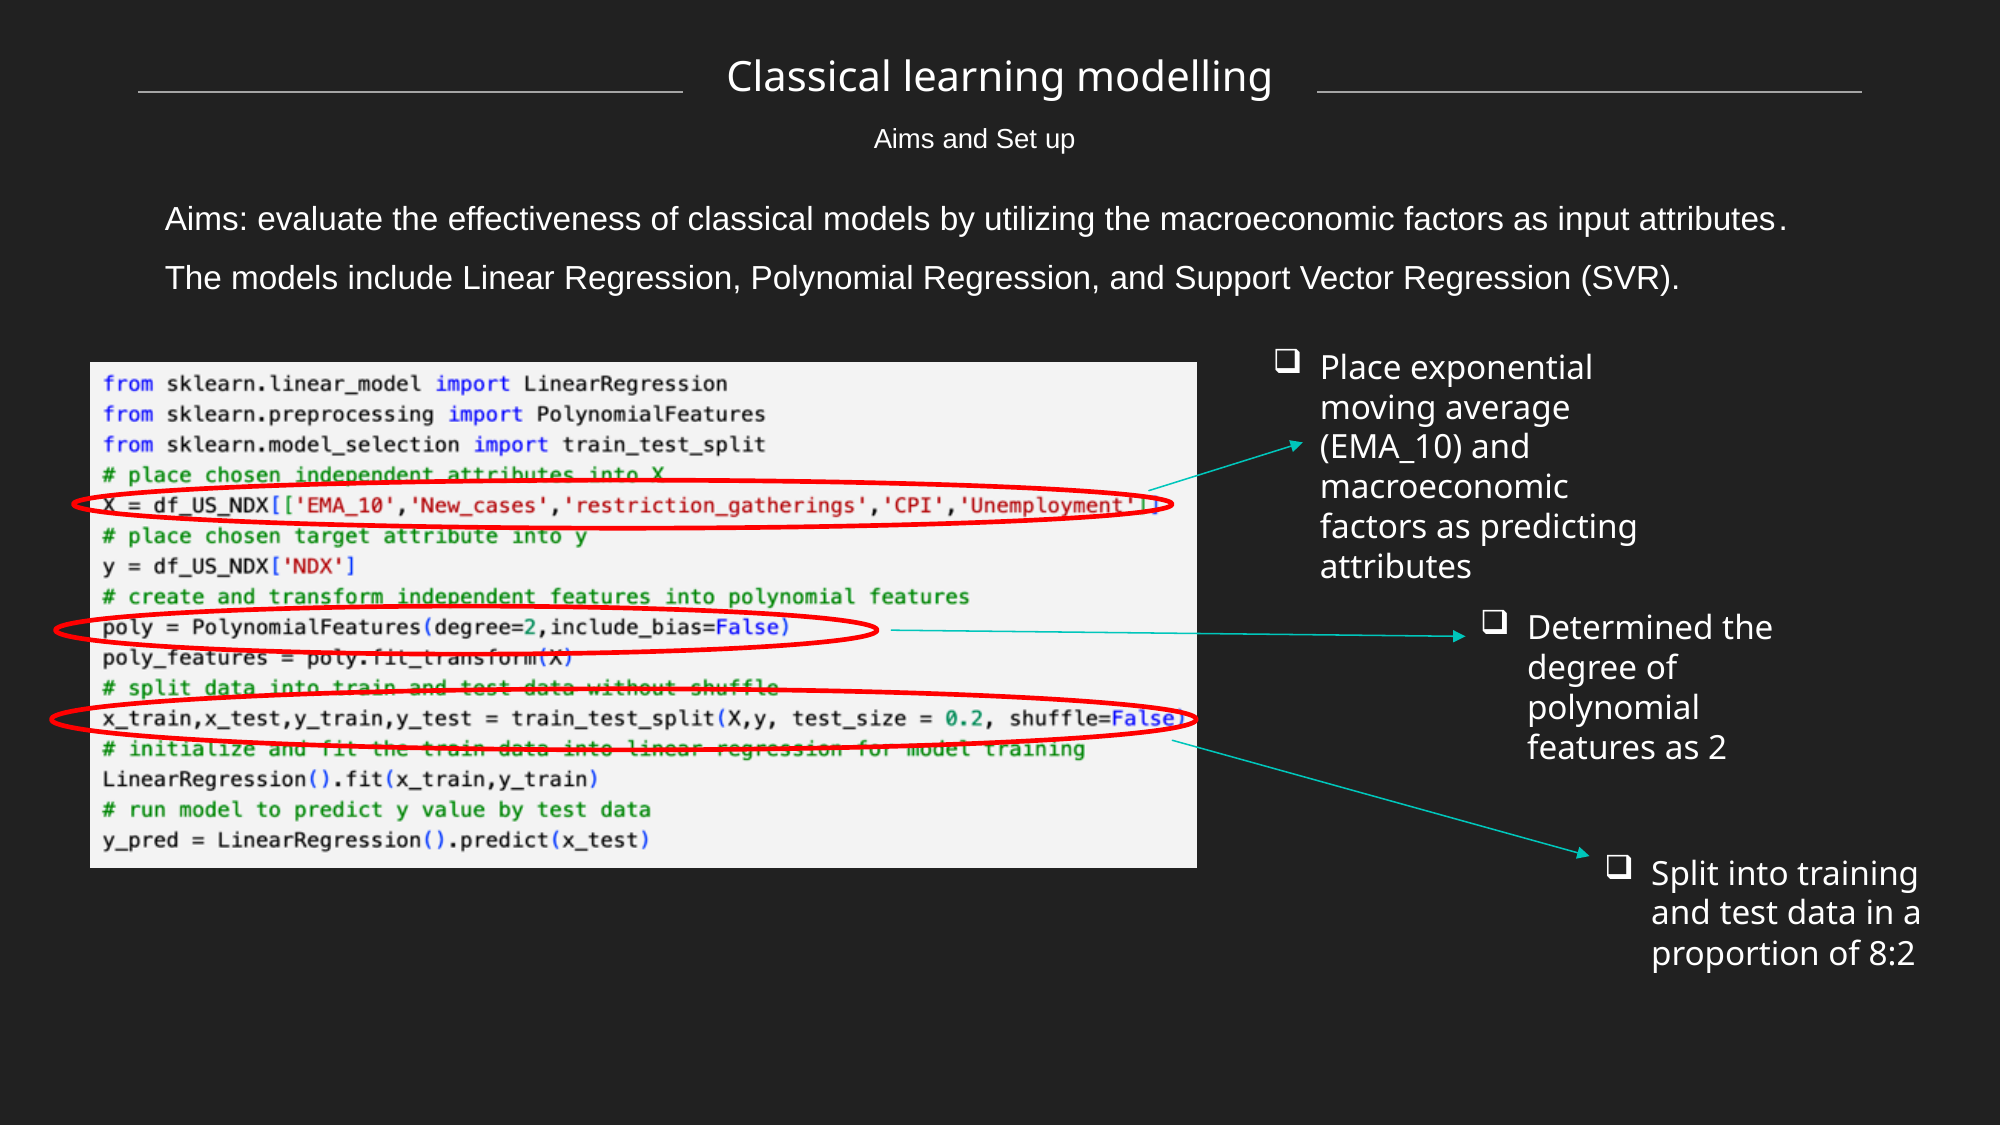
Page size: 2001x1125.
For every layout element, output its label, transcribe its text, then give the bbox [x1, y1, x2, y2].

picture [89, 362, 1197, 868]
text_box Classical learning modelling [692, 49, 1308, 91]
text_box [50, 707, 89, 732]
text_box Aims and Set up [729, 120, 1220, 155]
text_box Split into training and test data in a proportion of 8:2 [1589, 844, 1957, 1019]
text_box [891, 629, 1466, 637]
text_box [1148, 442, 1304, 491]
text_box [54, 619, 89, 641]
text_box Place exponential moving average (EMA_10) and macroeconomic factors as predicting attributes [1258, 338, 1673, 593]
text_box Classical learning modelling [692, 93, 1308, 100]
text_box [72, 497, 89, 512]
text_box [1172, 740, 1590, 857]
text_box Aims: evaluate the effectiveness of classical models by utilizing the macroeconomic factors as input attributes. The models include Linear Regression, Polynomial Regression, and Support Vector Regression (SVR). [0, 169, 1882, 304]
text_box Determined the degree of polynomial features as 2 [1465, 599, 1792, 774]
